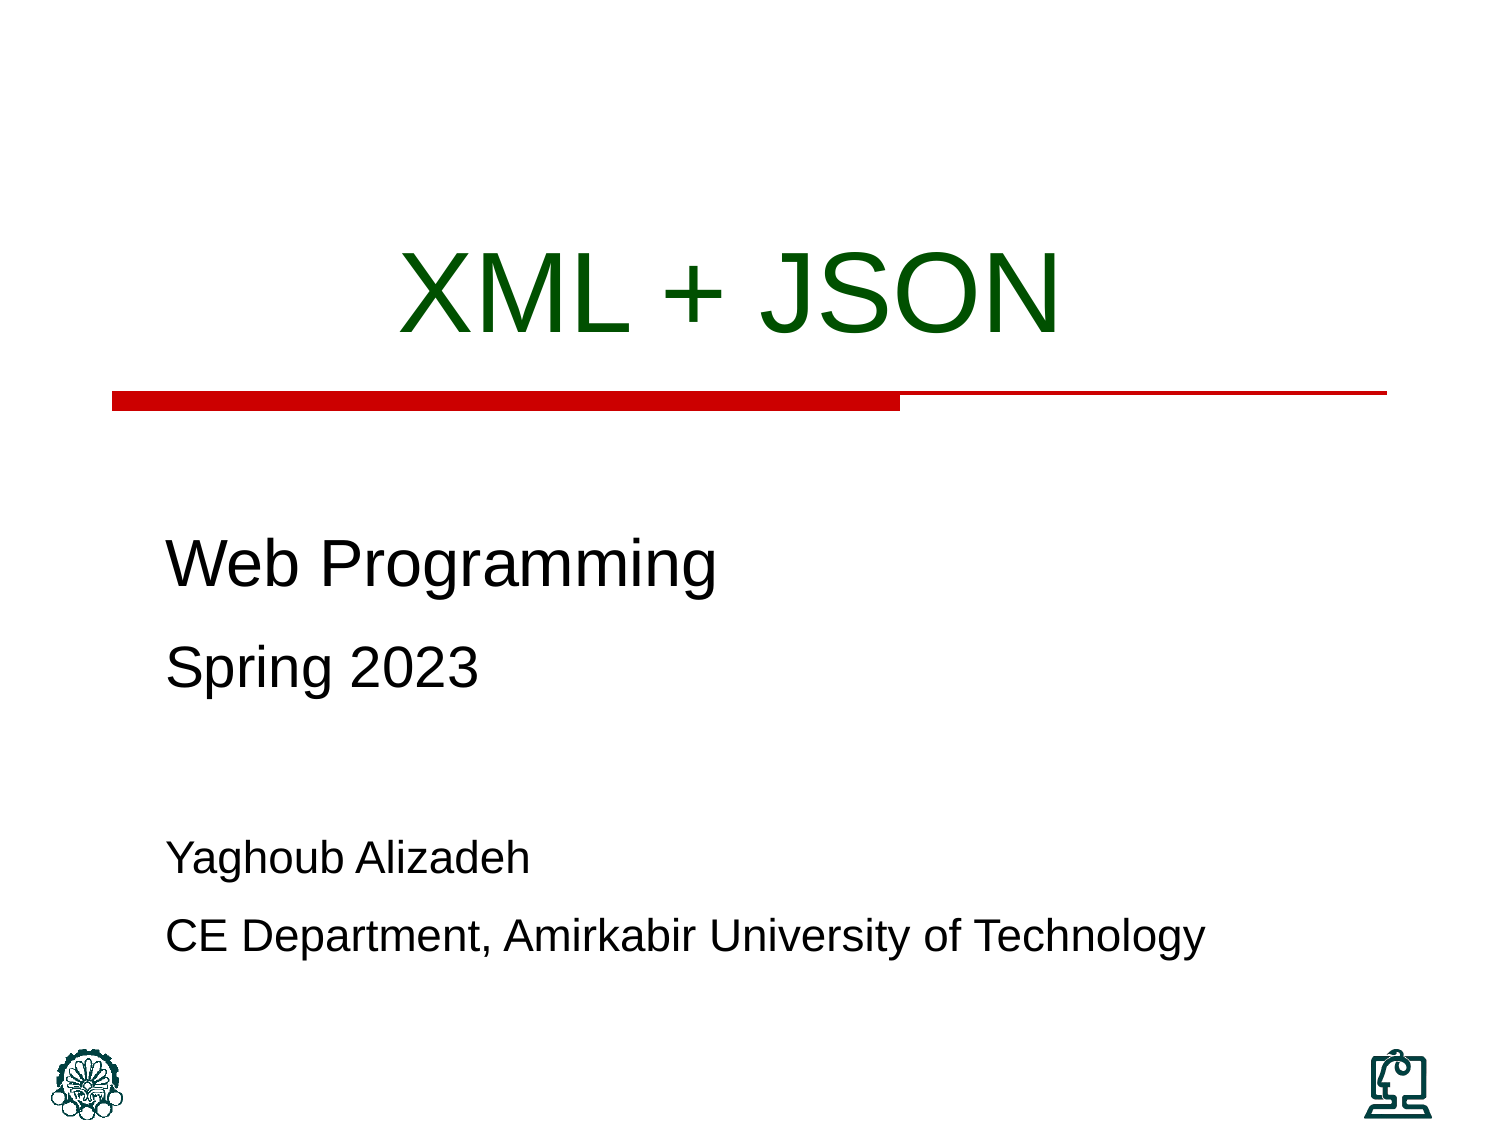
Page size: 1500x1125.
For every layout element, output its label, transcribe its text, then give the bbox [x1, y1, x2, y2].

picture [50, 1047, 125, 1122]
picture [1362, 1047, 1438, 1122]
title XML + JSON [162, 174, 1301, 363]
subtitle Web Programming Spring 2023 Yaghoub Alizadeh CE Department, Amirkabir University of Technology [149, 512, 1376, 1063]
